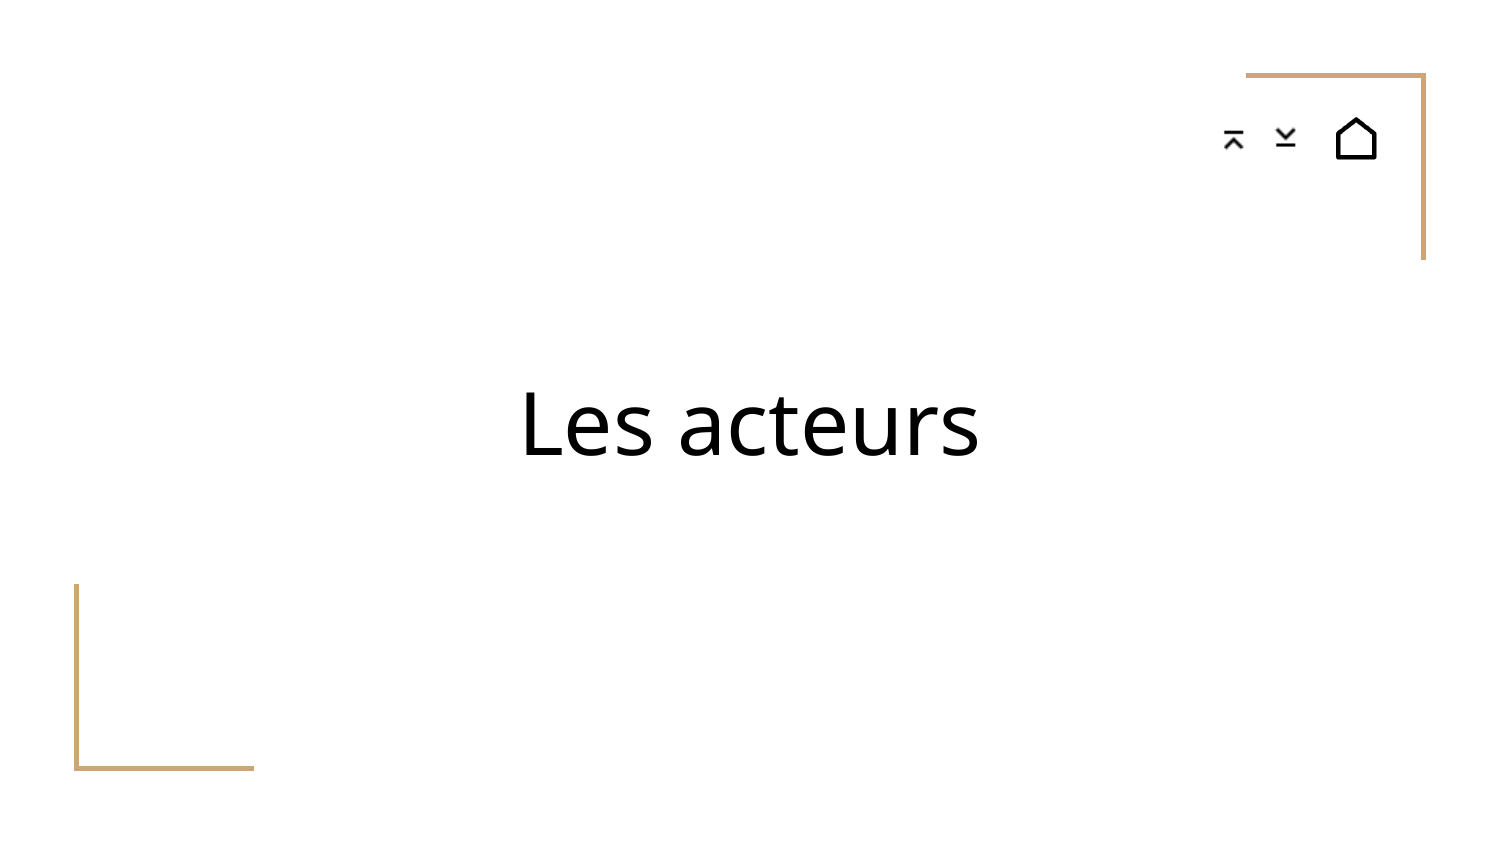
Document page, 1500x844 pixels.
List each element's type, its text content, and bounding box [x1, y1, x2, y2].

picture [1214, 119, 1253, 158]
picture [1266, 119, 1305, 158]
picture [1329, 112, 1383, 166]
title Les acteurs [126, 296, 1374, 548]
